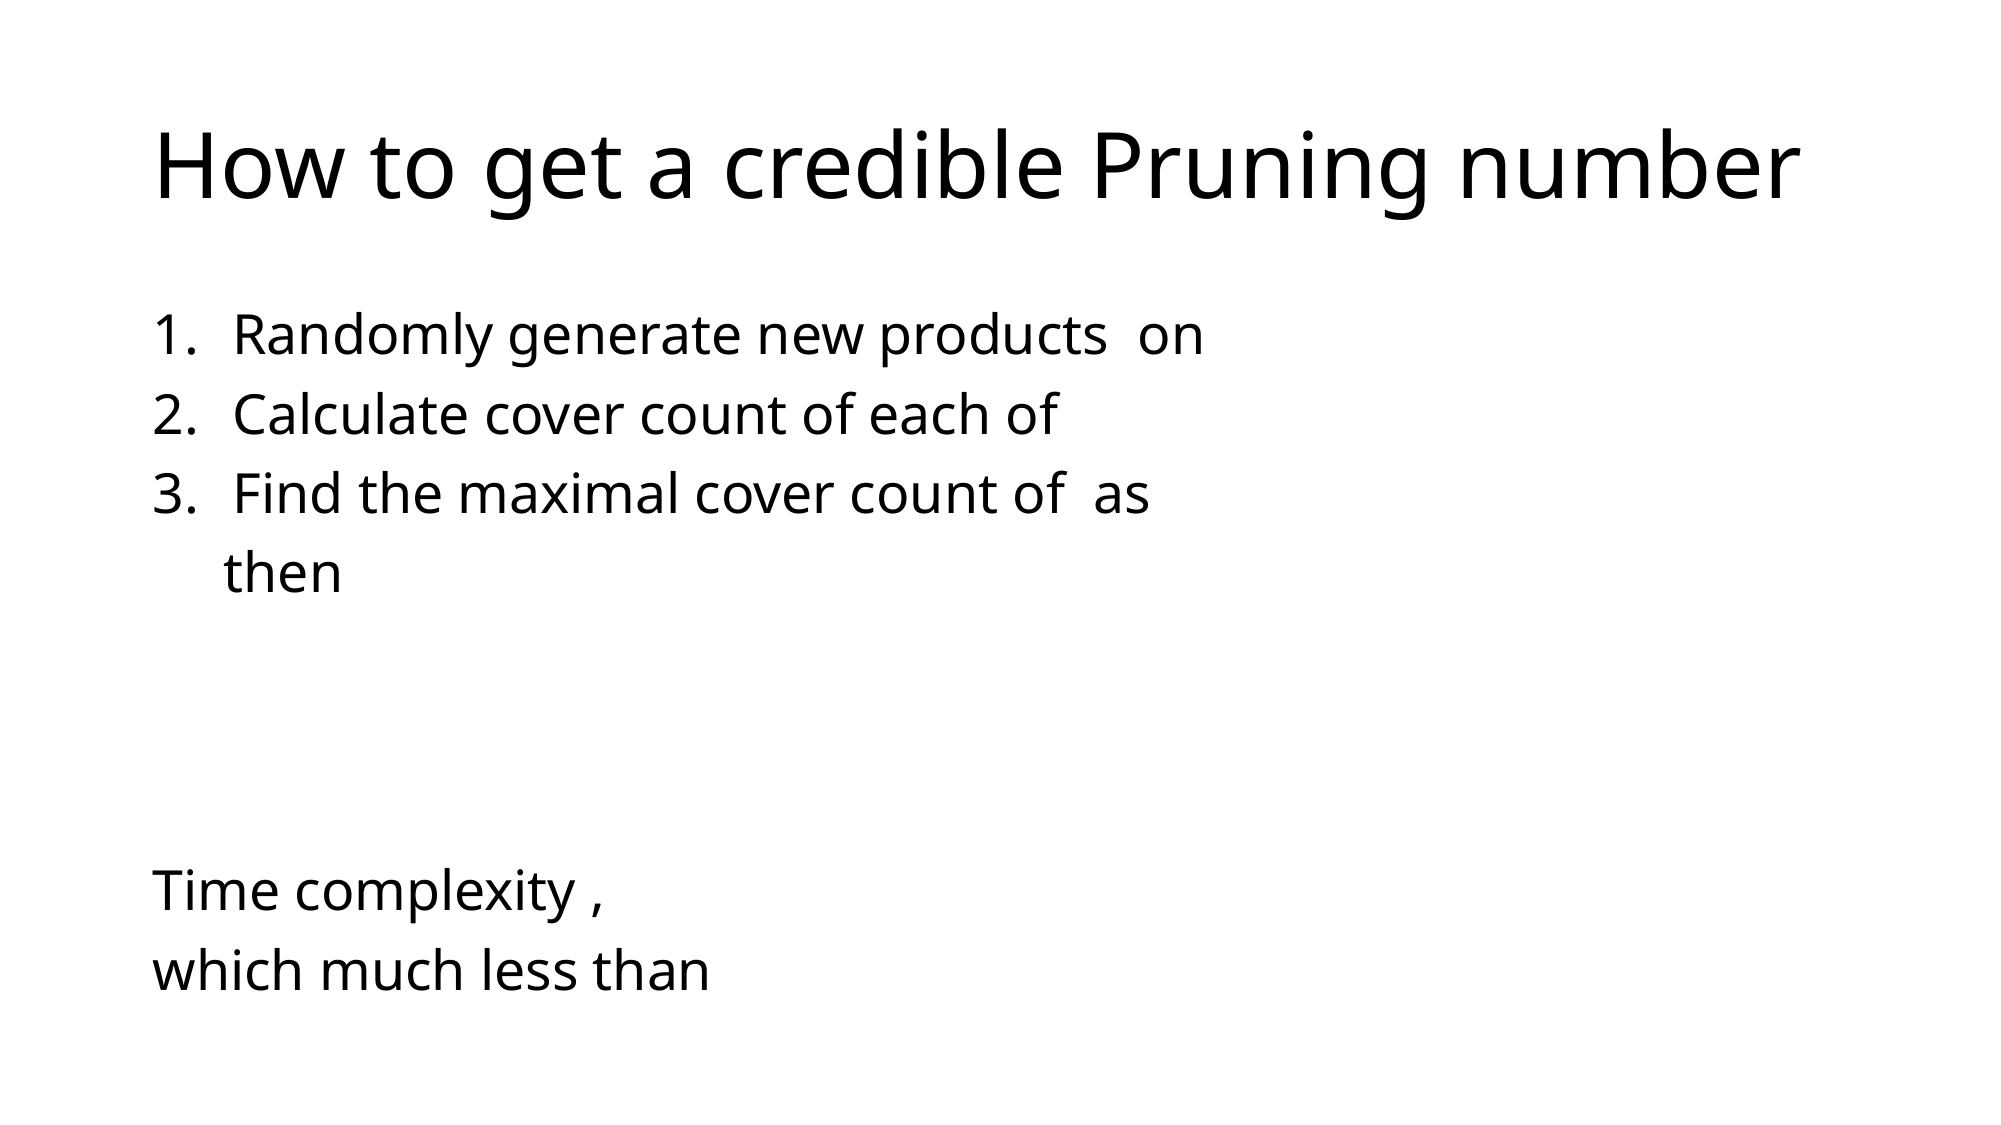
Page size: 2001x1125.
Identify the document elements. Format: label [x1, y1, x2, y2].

text_box [333, 398, 364, 459]
